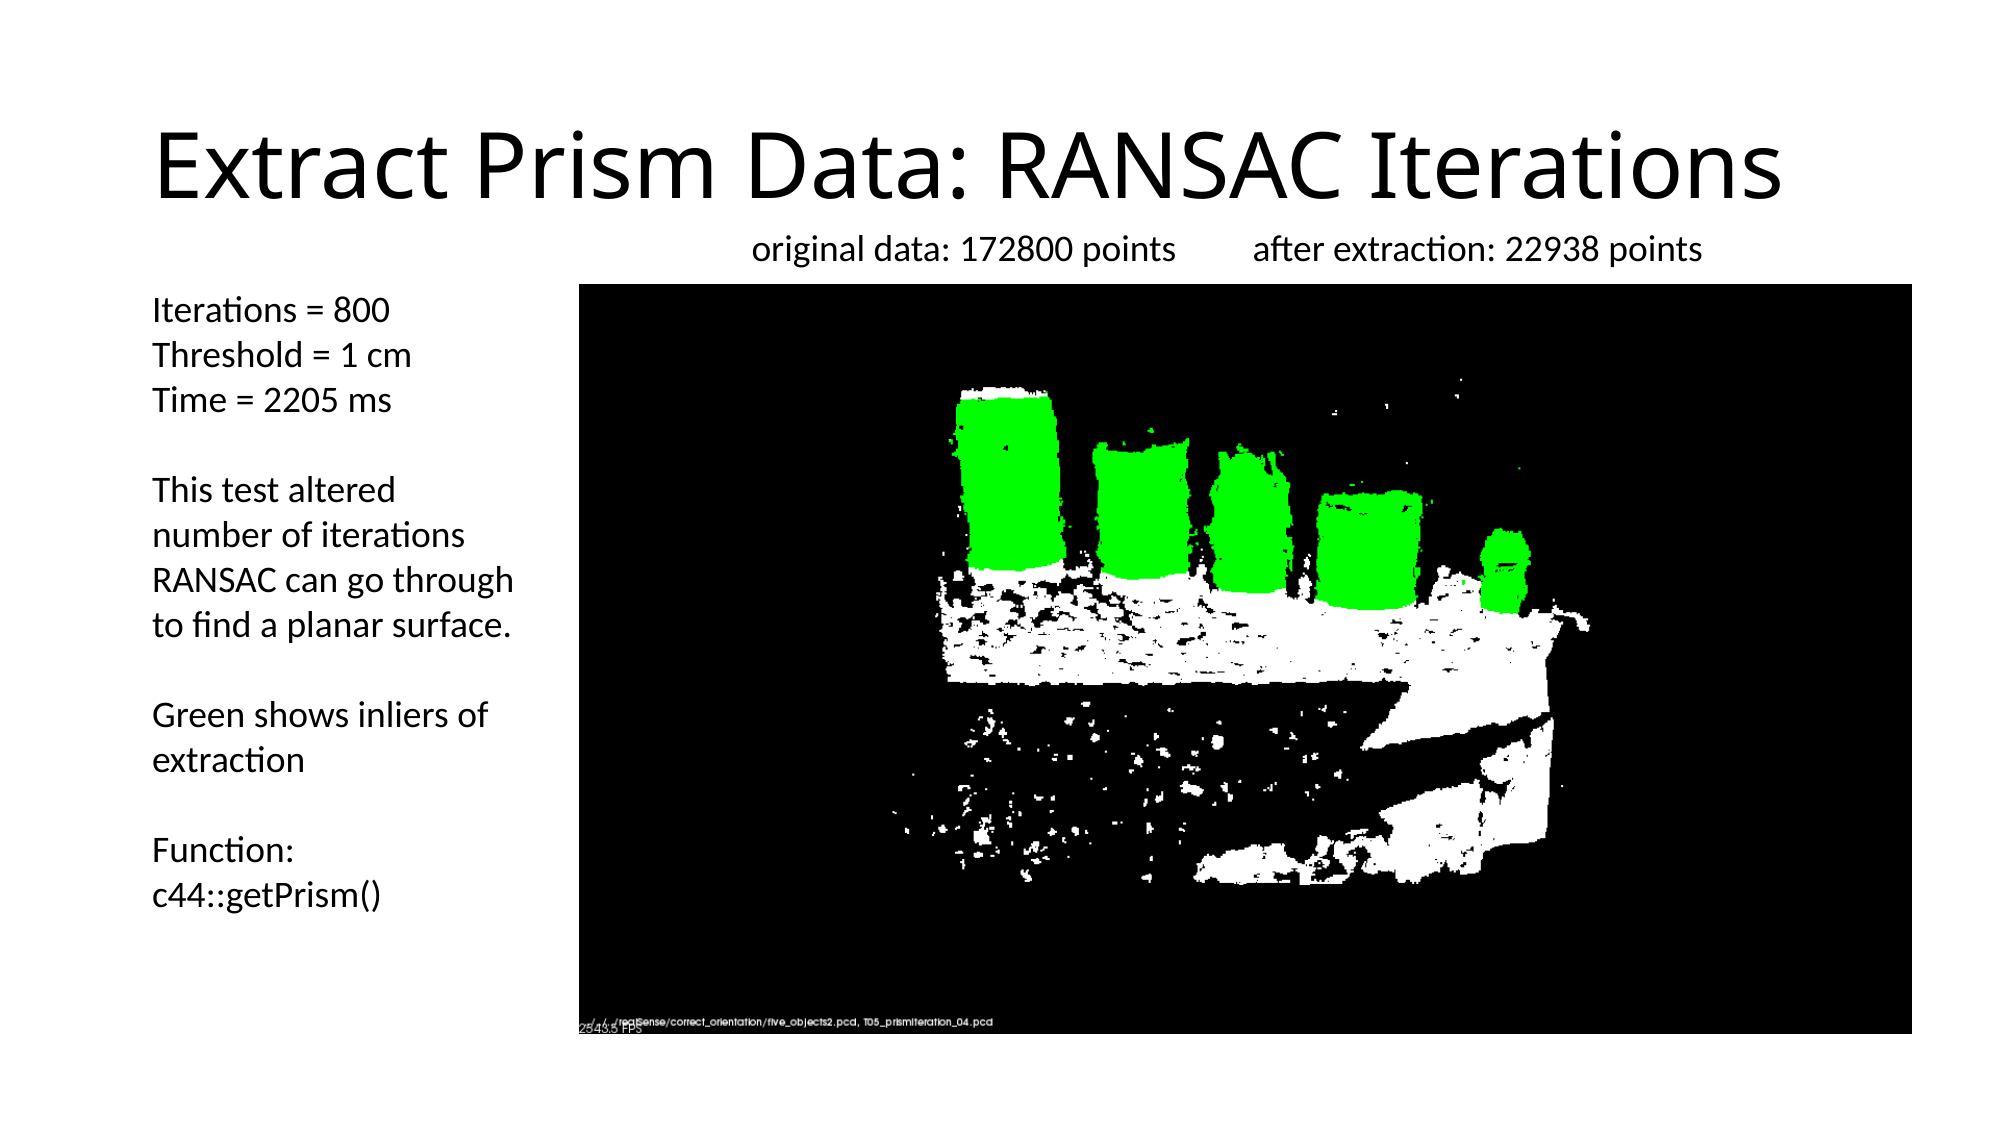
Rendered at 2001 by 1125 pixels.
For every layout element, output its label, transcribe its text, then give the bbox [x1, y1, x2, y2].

text_box Iterations = 800 Threshold = 1 cm Time = 2205 ms This test altered number of iterations RANSAC can go through to find a planar surface. Green shows inliers of extraction Function: c44::getPrism() [137, 277, 532, 922]
picture [579, 284, 1912, 1034]
text_box original data: 172800 points after extraction: 22938 points [728, 216, 1736, 277]
title Extract Prism Data: RANSAC Iterations [137, 59, 1863, 278]
